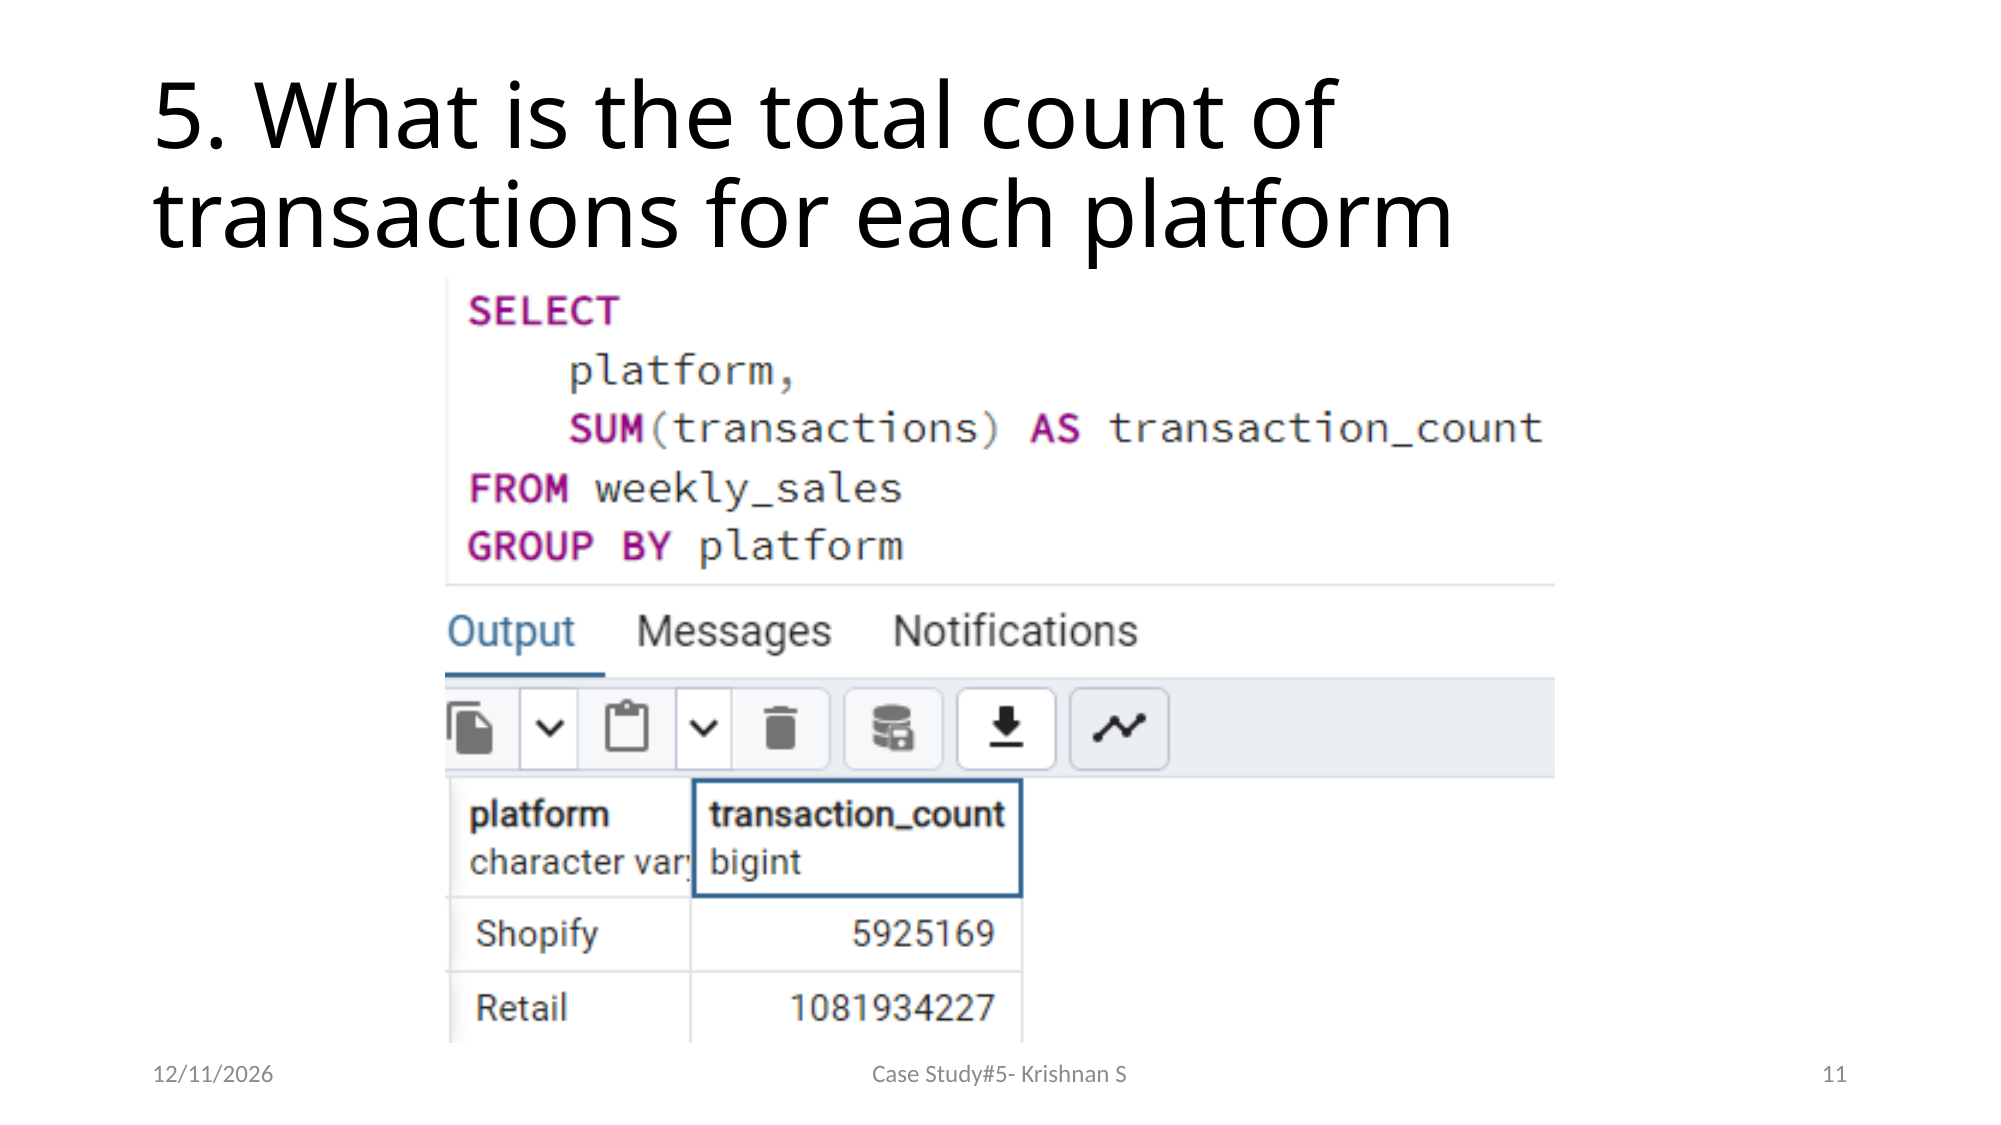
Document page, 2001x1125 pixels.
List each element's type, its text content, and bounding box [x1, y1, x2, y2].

title 5. What is the total count of transactions for each platform [137, 59, 1863, 278]
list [445, 277, 1555, 1043]
footer Case Study#5- Krishnan S [662, 1043, 1338, 1103]
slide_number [137, 1042, 588, 1103]
slide_number 11 [1412, 1042, 1863, 1103]
